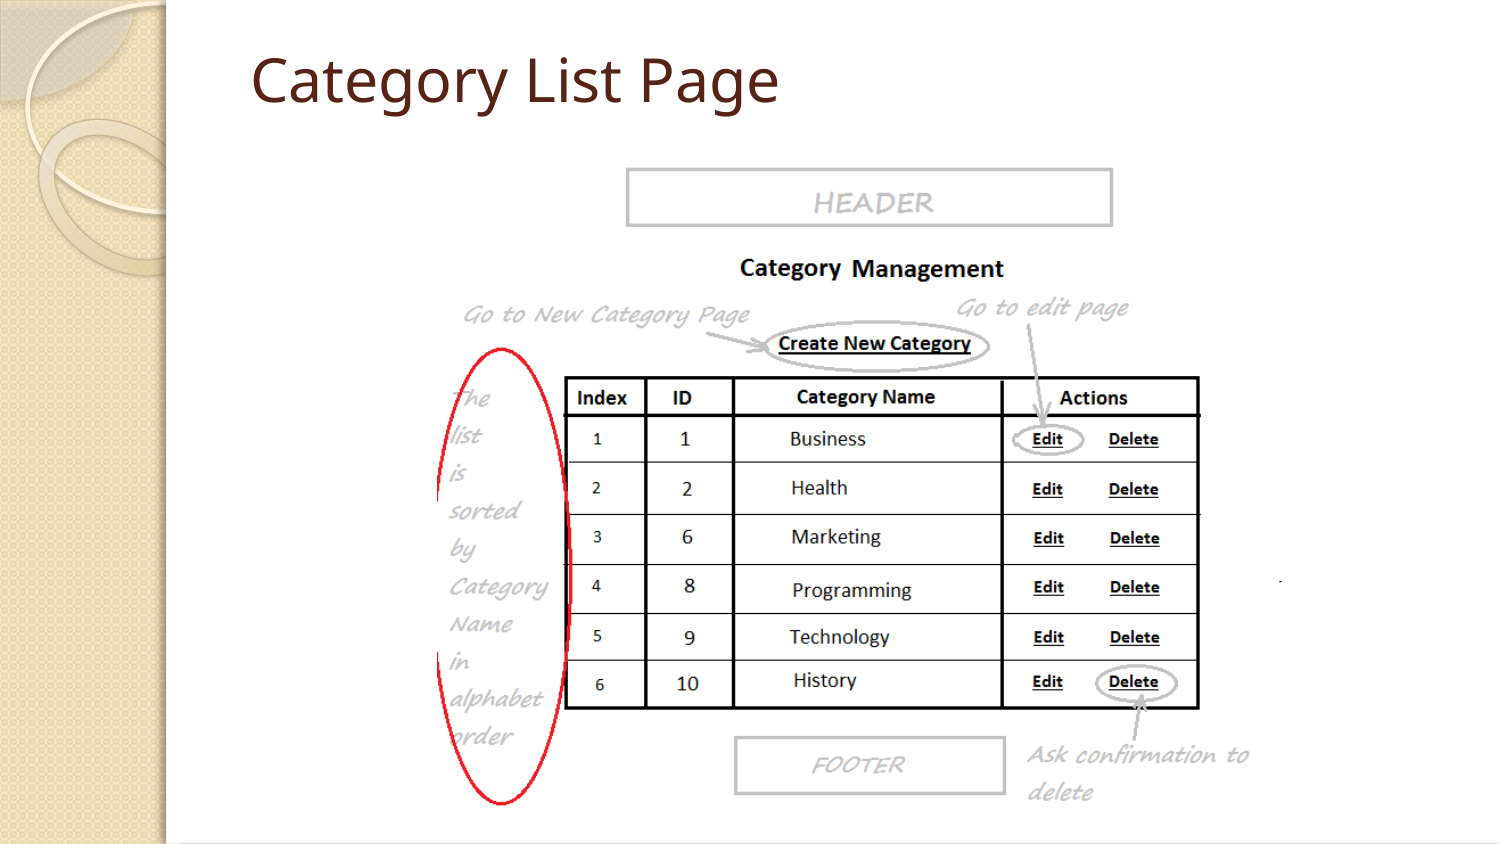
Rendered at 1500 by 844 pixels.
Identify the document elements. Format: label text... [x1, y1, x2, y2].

title Category List Page [235, 33, 1063, 122]
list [437, 152, 1284, 810]
